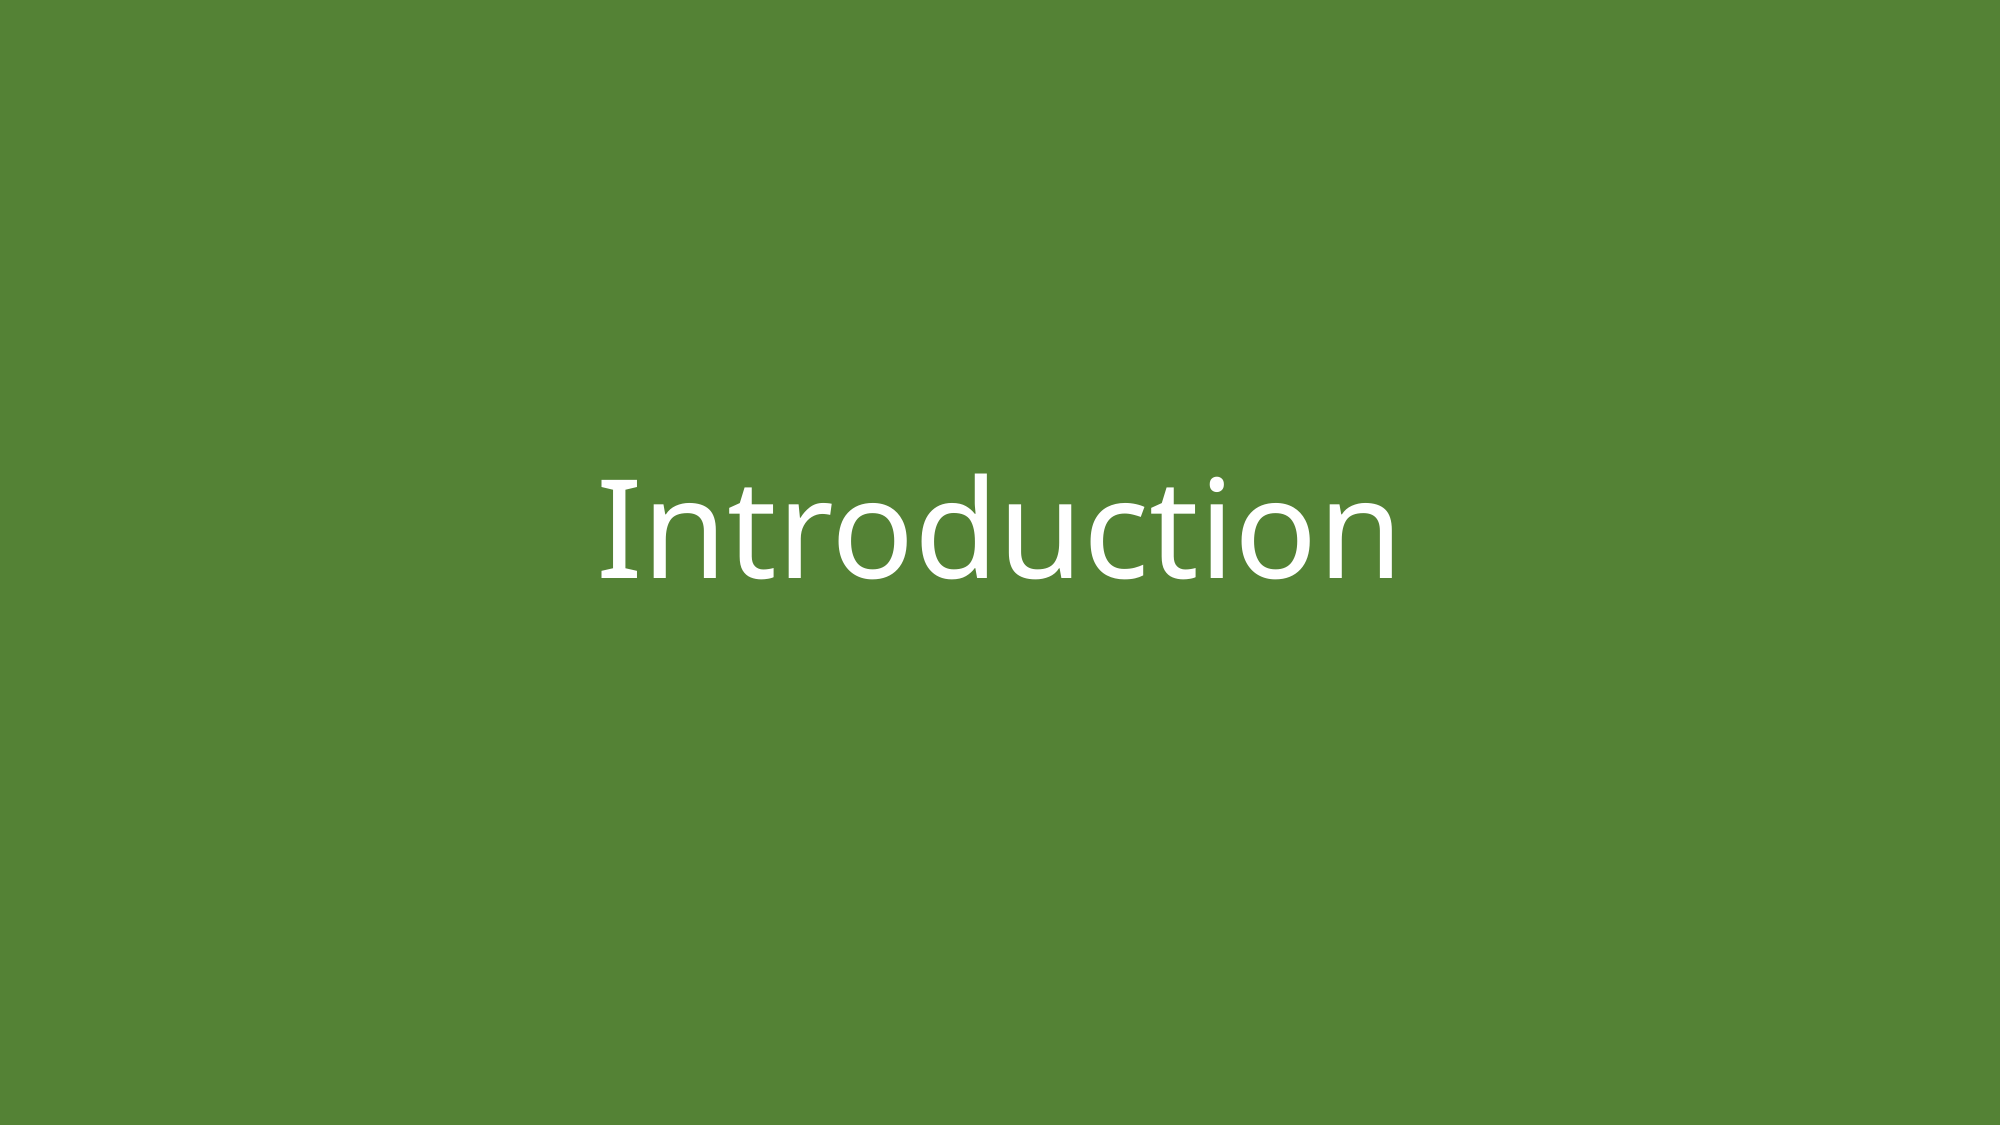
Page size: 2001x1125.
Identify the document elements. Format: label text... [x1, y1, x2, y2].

text_box Introduction [0, 433, 2000, 614]
